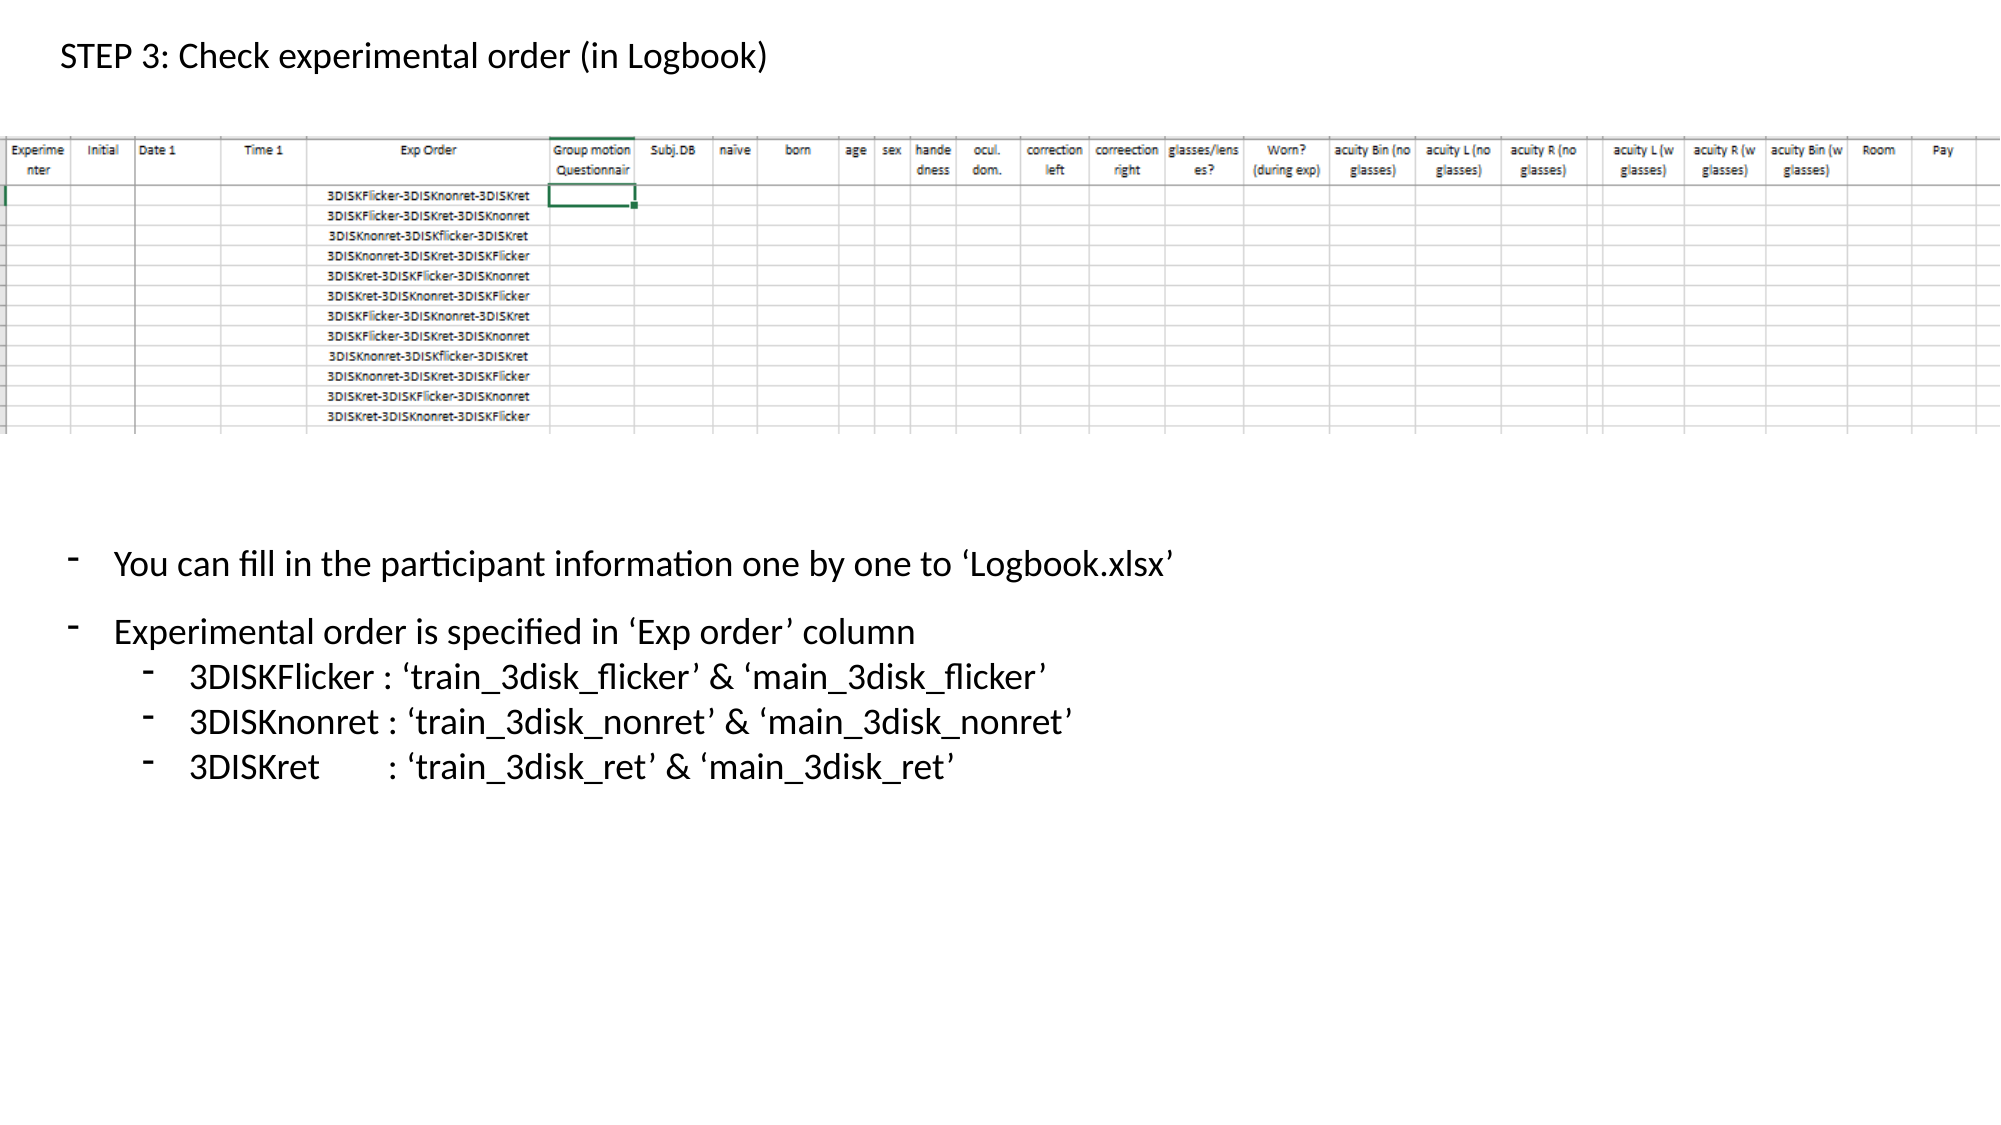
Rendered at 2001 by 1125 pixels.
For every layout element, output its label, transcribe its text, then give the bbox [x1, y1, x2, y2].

text_box STEP 3: Check experimental order (in Logbook) [45, 23, 1908, 84]
picture [0, 136, 2000, 435]
text_box You can fill in the participant information one by one to ‘Logbook.xlsx’ Experimental order is specified in ‘Exp order’ column 3DISKFlicker : ‘train_3disk_flicker’ & ‘main_3disk_flicker’ 3DISKnonret : ‘train_3disk_nonret’ & ‘main_3disk_nonret’ 3DISKret : ‘train_3disk_ret’ & ‘main_3disk_ret’ [52, 509, 1948, 862]
